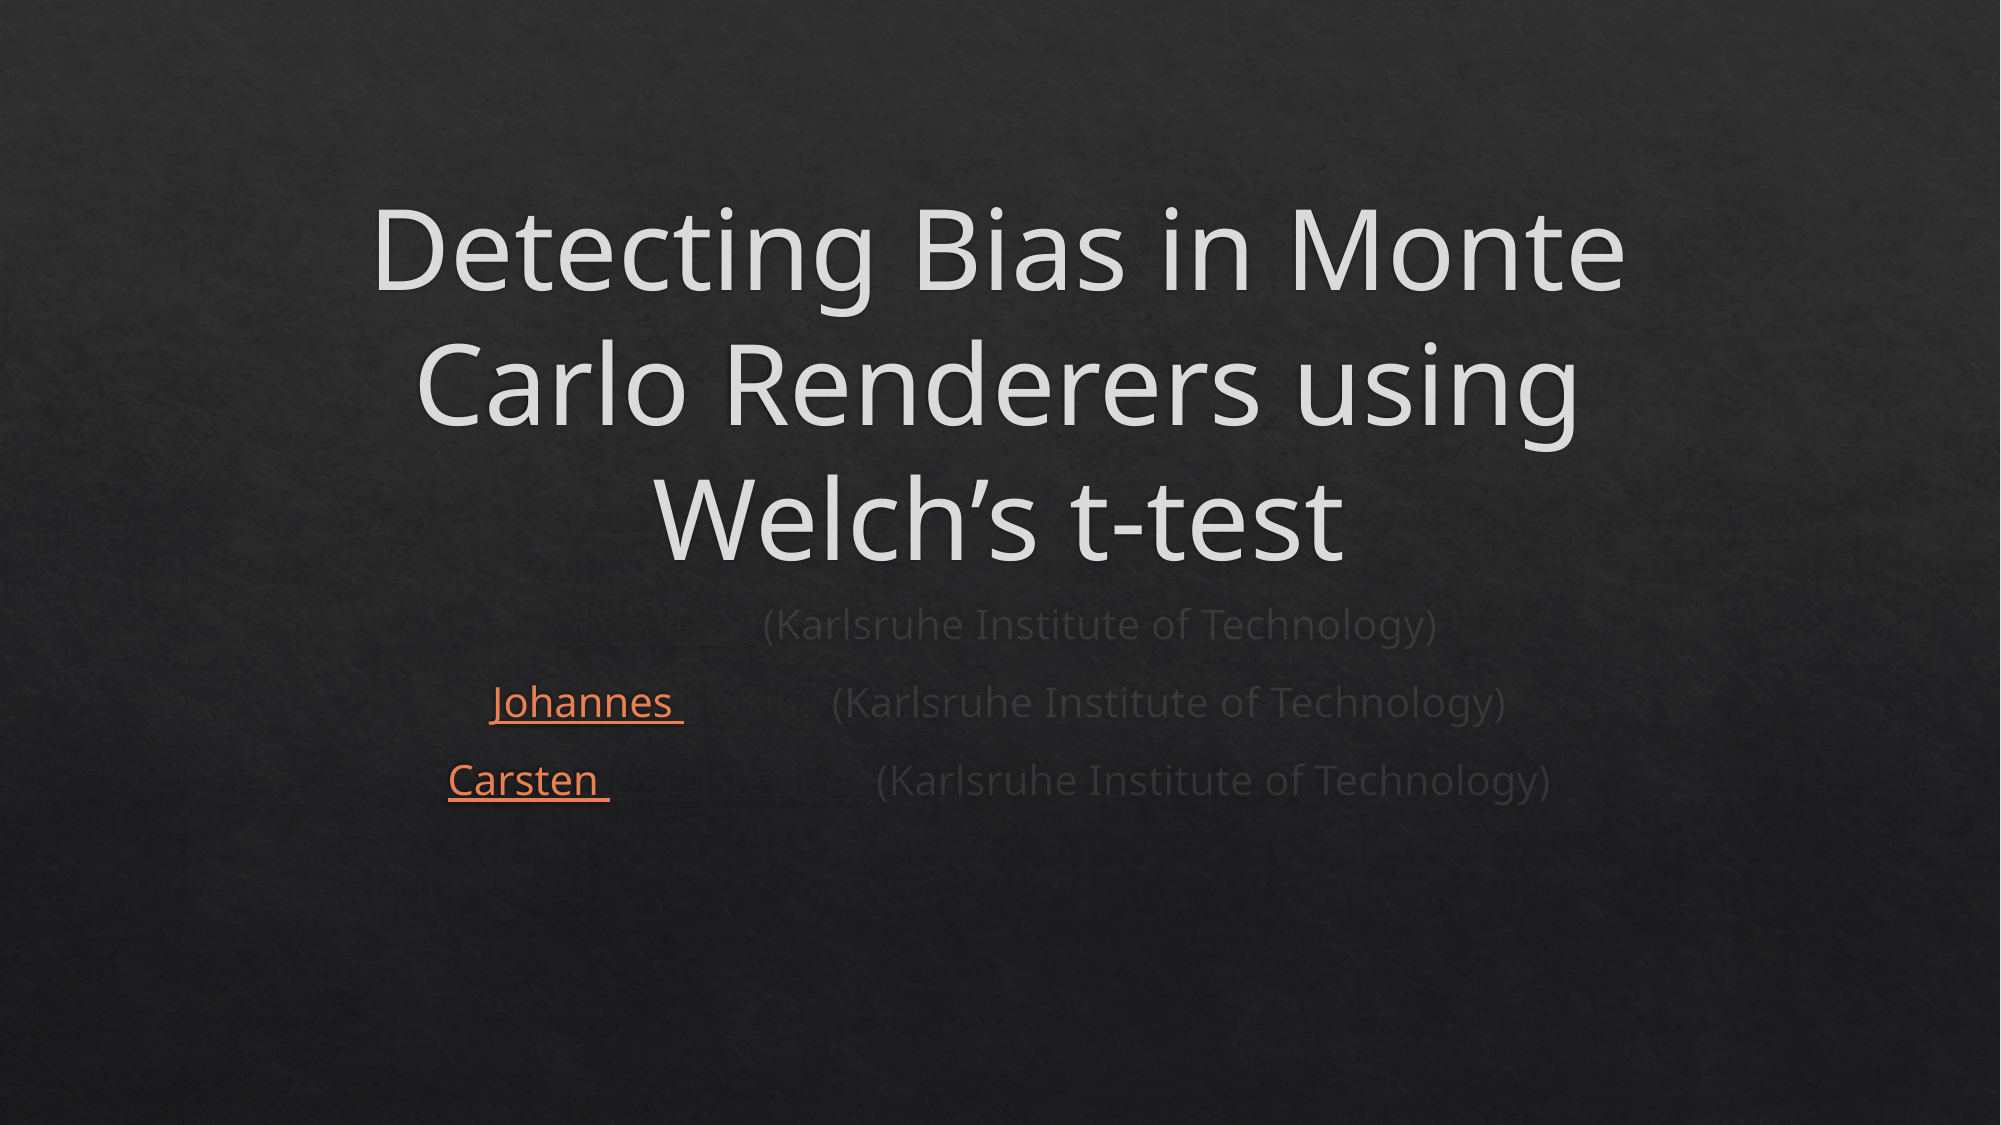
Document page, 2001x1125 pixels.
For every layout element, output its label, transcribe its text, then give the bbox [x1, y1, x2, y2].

title Detecting Bias in Monte Carlo Renderers using Welch’s t-test [224, 290, 1774, 587]
subtitle Alisa Jung (Karlsruhe Institute of Technology) Johannes Hanika (Karlsruhe Institute of Technology) Carsten Dachsbacher (Karlsruhe Institute of Technology) [224, 590, 1774, 763]
